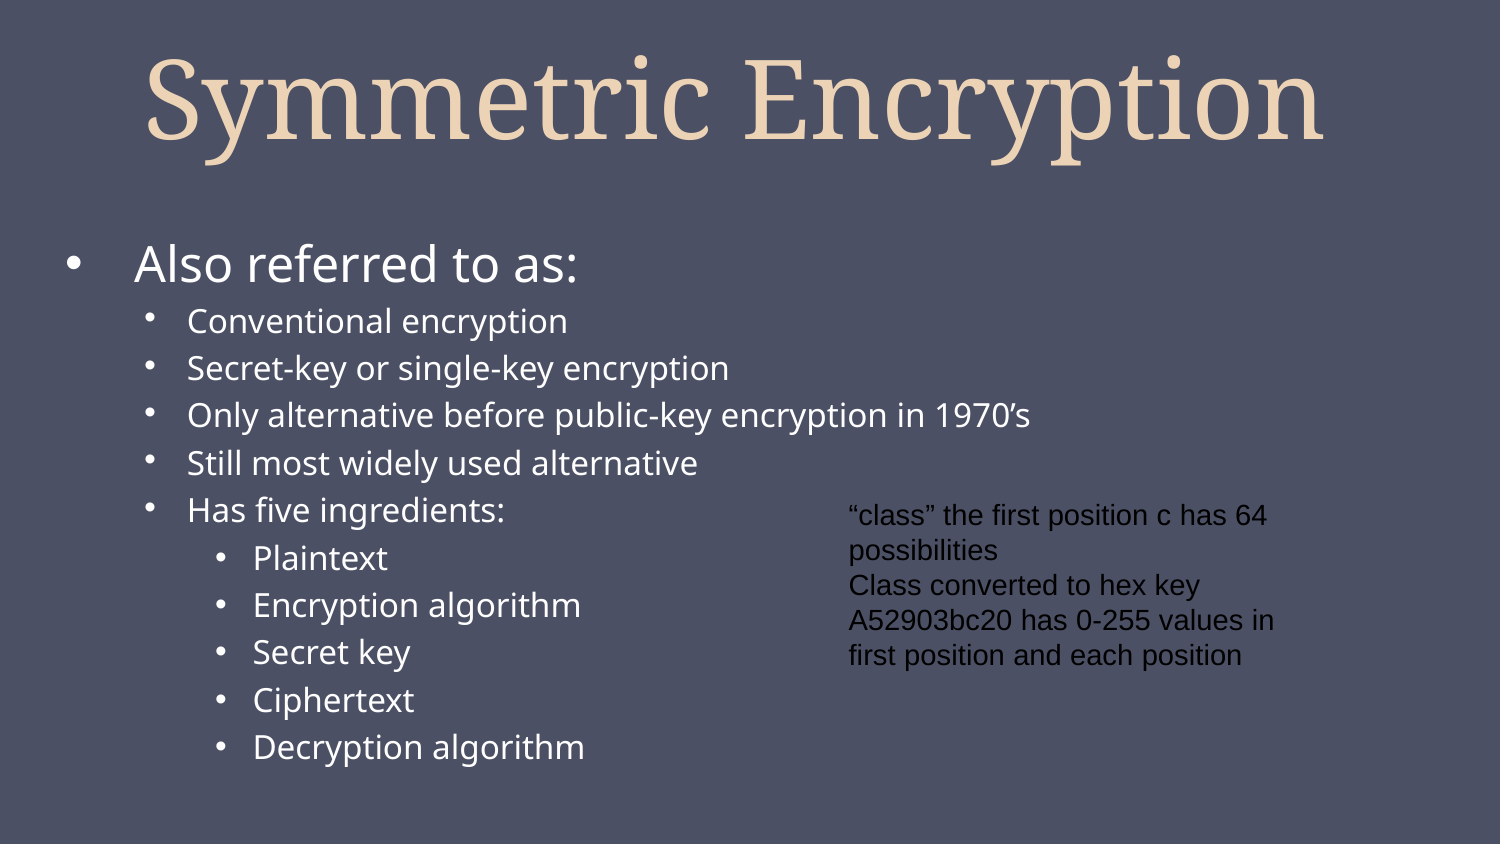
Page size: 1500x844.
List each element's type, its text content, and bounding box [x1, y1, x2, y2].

list Also referred to as: Conventional encryption Secret-key or single-key encryption Only alternative before public-key encryption in 1970’s Still most widely used alternative Has five ingredients: Plaintext Encryption algorithm Secret key Ciphertext Decryption algorithm [50, 225, 1463, 797]
title Symmetric Encryption [0, 28, 1500, 169]
text_box “class” the first position c has 64 possibilities Class converted to hex key A52903bc20 has 0-255 values in first position and each position [833, 489, 1306, 679]
